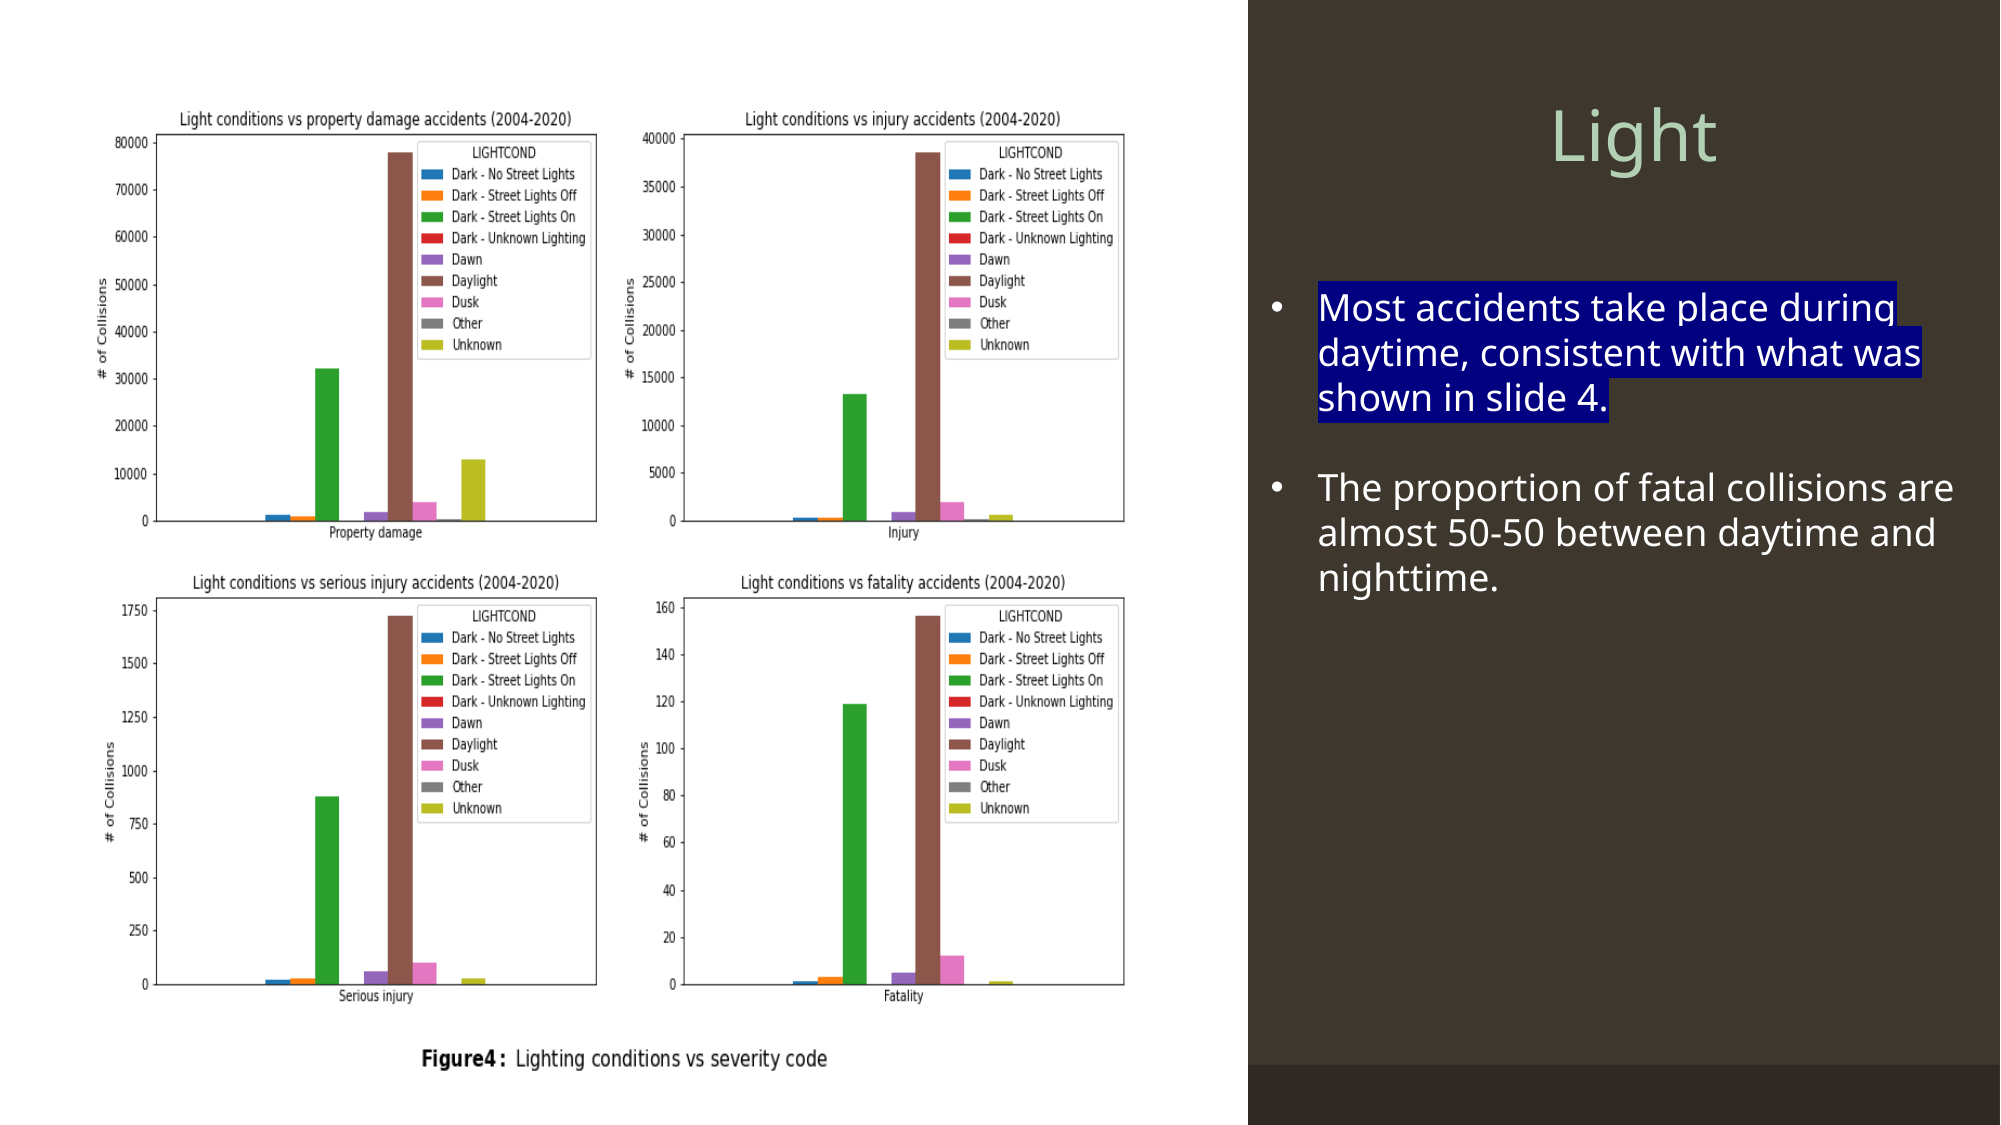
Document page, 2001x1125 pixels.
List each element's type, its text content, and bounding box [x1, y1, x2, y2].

text_box Most accidents take place during daytime, consistent with what was shown in slide 4. The proportion of fatal collisions are almost 50-50 between daytime and nighttime. [1255, 231, 2000, 652]
picture [0, 0, 1248, 1125]
title Light [1338, 19, 1930, 185]
